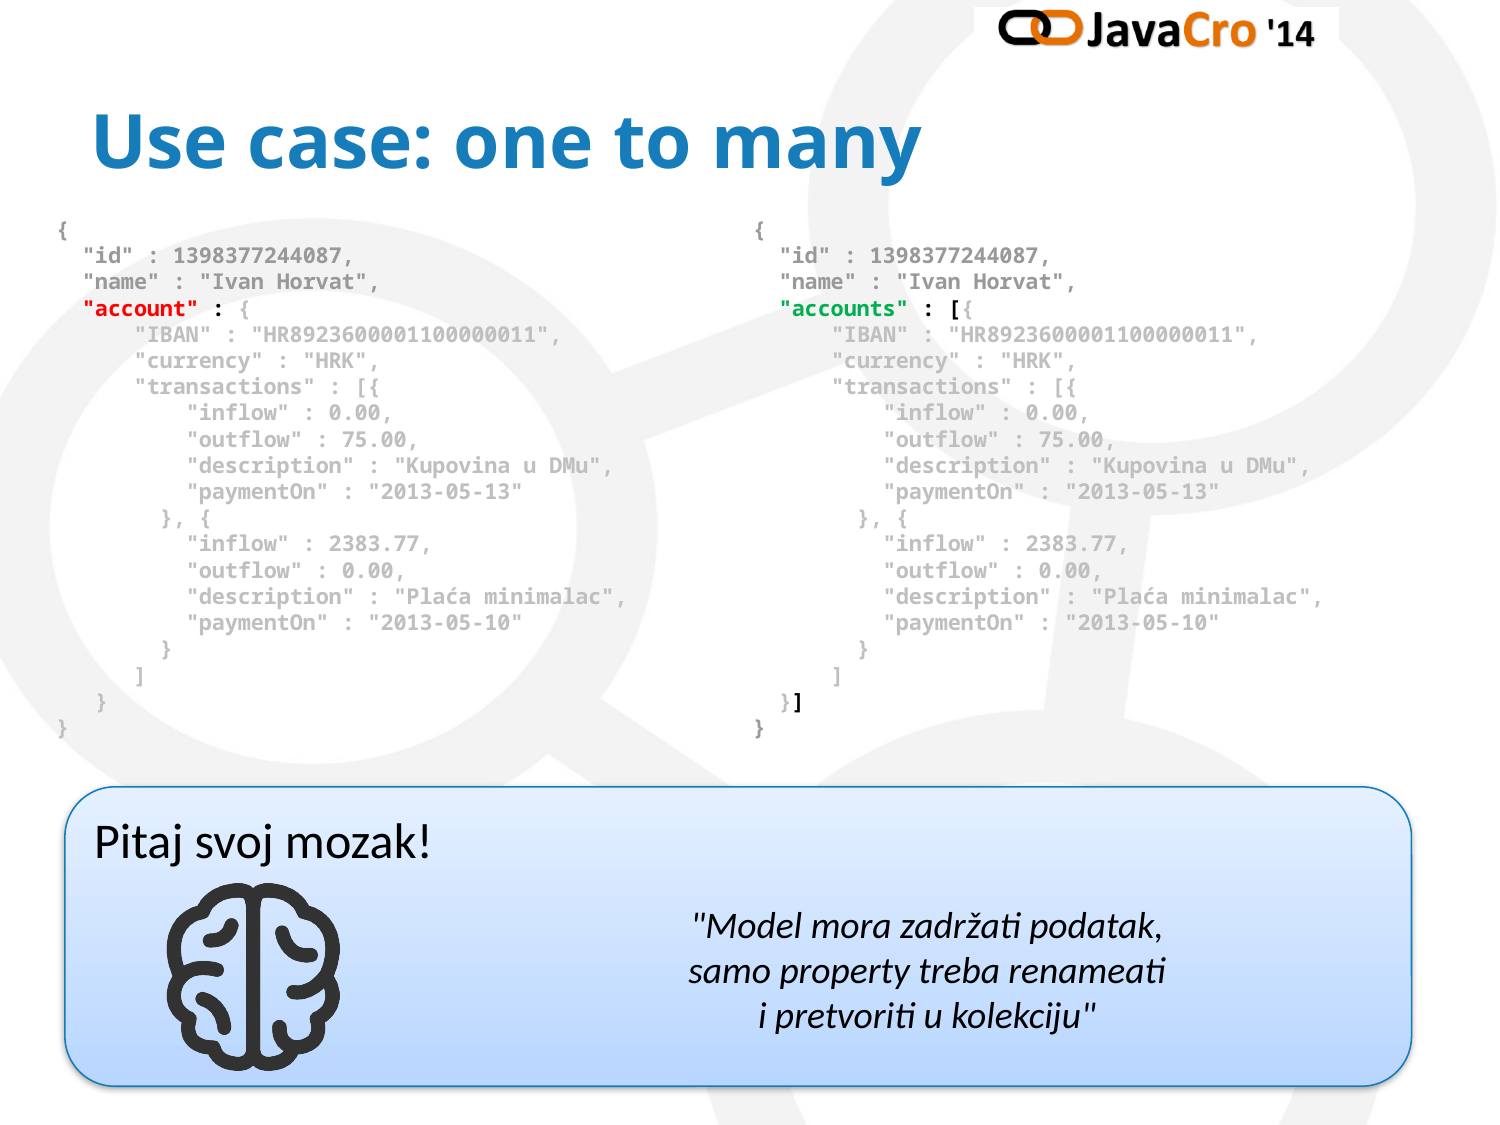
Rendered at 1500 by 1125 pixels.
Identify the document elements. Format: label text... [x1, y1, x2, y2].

text_box Pitaj svoj mozak! [64, 786, 1413, 1088]
picture [0, 0, 1500, 1125]
title Use case: one to many [75, 45, 1425, 233]
text_box { "id" : 1398377244087, "name" : "Ivan Horvat", "accounts" : [{ "IBAN" : "HR8923600001100000011", "currency" : "HRK", "transactions" : [{ "inflow" : 0.00, "outflow" : 75.00, "description" : "Kupovina u DMu", "paymentOn" : "2013-05-13" }, { "inflow" : 2383.77, "outflow" : 0.00, "description" : "Plaća minimalac", "paymentOn" : "2013-05-10" } ] }] } [738, 208, 1483, 748]
text_box { "id" : 1398377244087, "name" : "Ivan Horvat", "account" : { "IBAN" : "HR8923600001100000011", "currency" : "HRK", "transactions" : [{ "inflow" : 0.00, "outflow" : 75.00, "description" : "Kupovina u DMu", "paymentOn" : "2013-05-13" }, { "inflow" : 2383.77, "outflow" : 0.00, "description" : "Plaća minimalac", "paymentOn" : "2013-05-10" } ] } } [41, 208, 691, 748]
text_box "Model mora zadržati podatak, samo property treba renameati i pretvoriti u kolekciju" [572, 893, 1282, 1043]
